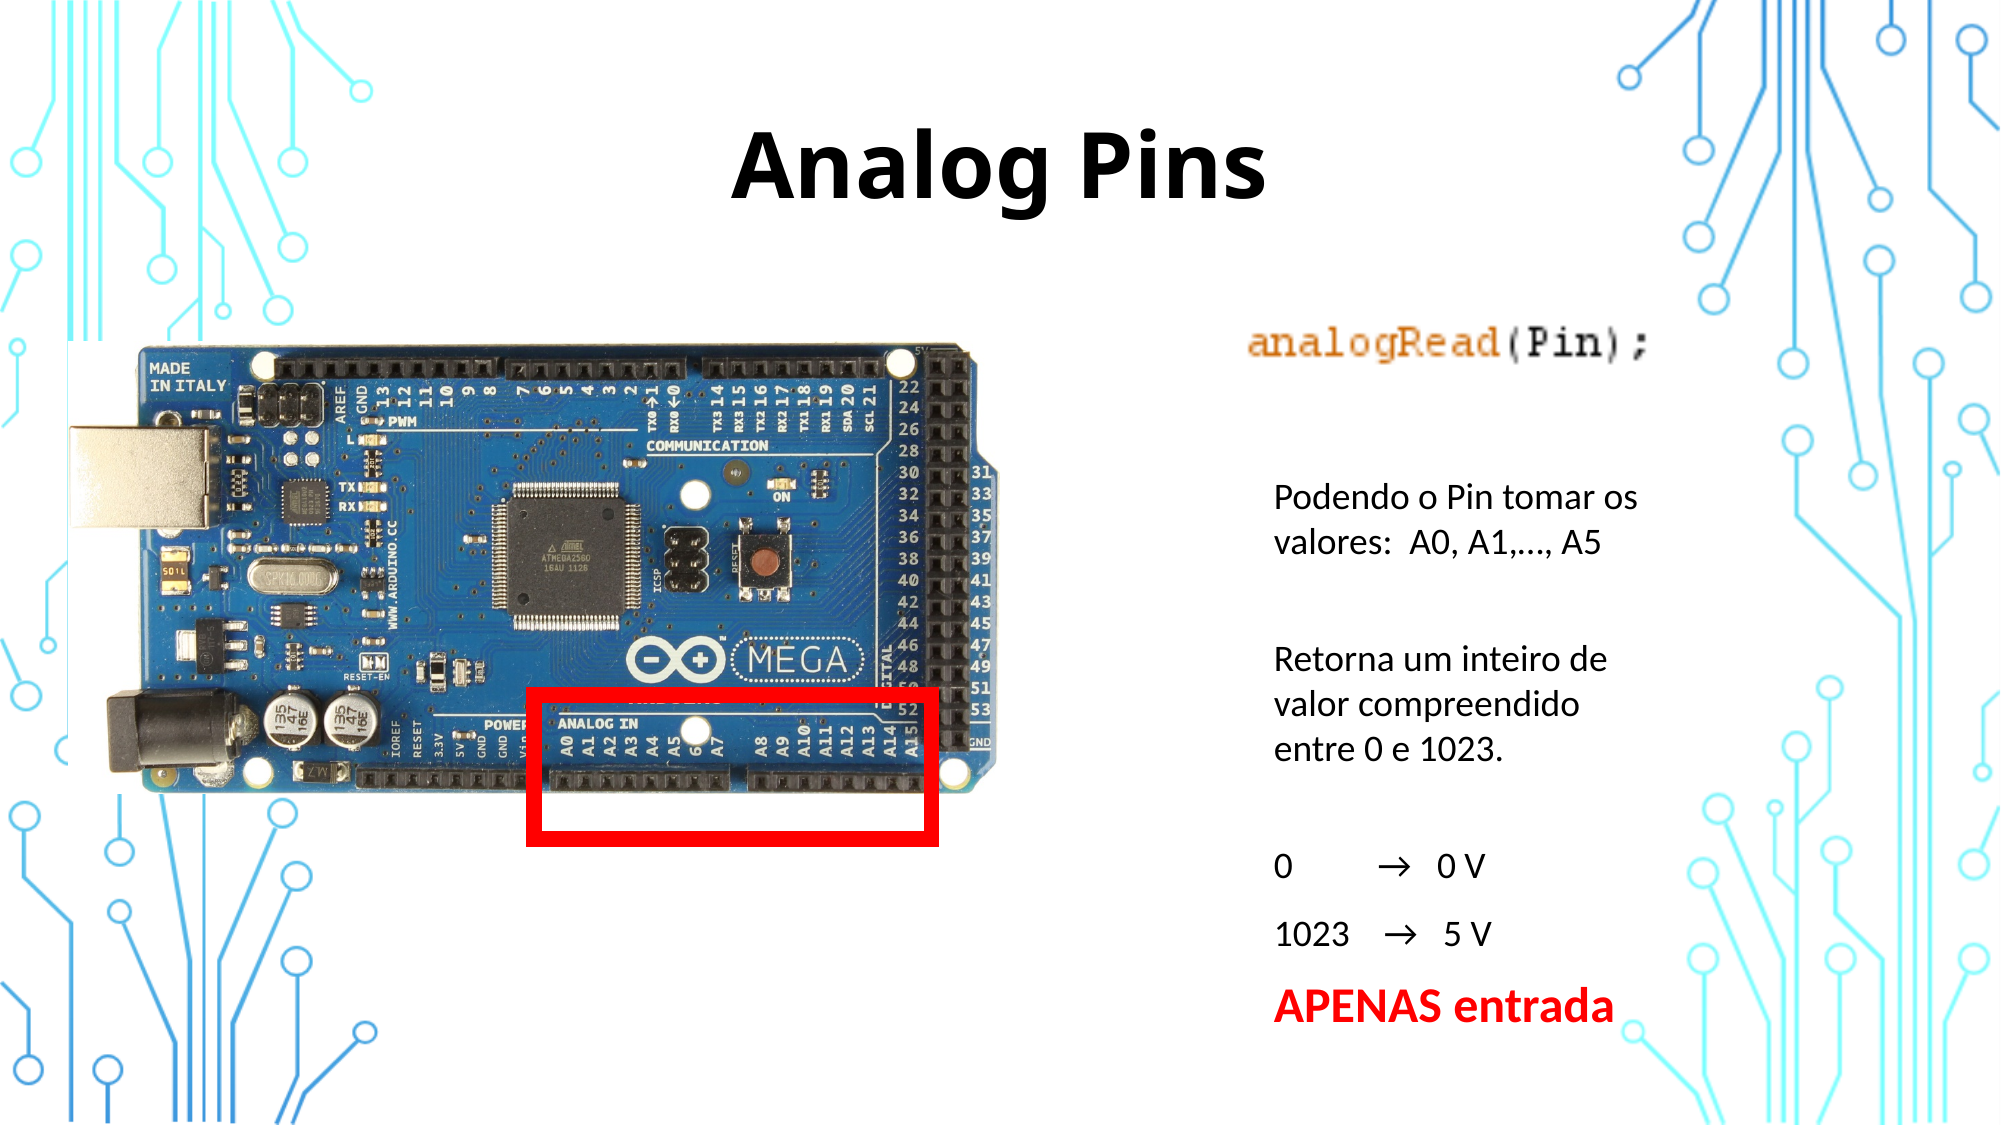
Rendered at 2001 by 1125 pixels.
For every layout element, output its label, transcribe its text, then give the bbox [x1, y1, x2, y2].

text_box 0 → 0 V 1023 → 5 V [1259, 811, 1610, 965]
text_box Podendo o Pin tomar os valores: A0, A1,…, A5 [1259, 464, 1679, 569]
text_box Retorna um inteiro de valor compreendido entre 0 e 1023. [1259, 626, 1663, 777]
text_box [533, 794, 933, 840]
text_box APENAS entrada [1259, 965, 1921, 1041]
picture [0, 0, 2001, 1125]
title Analog Pins [137, 59, 1863, 278]
